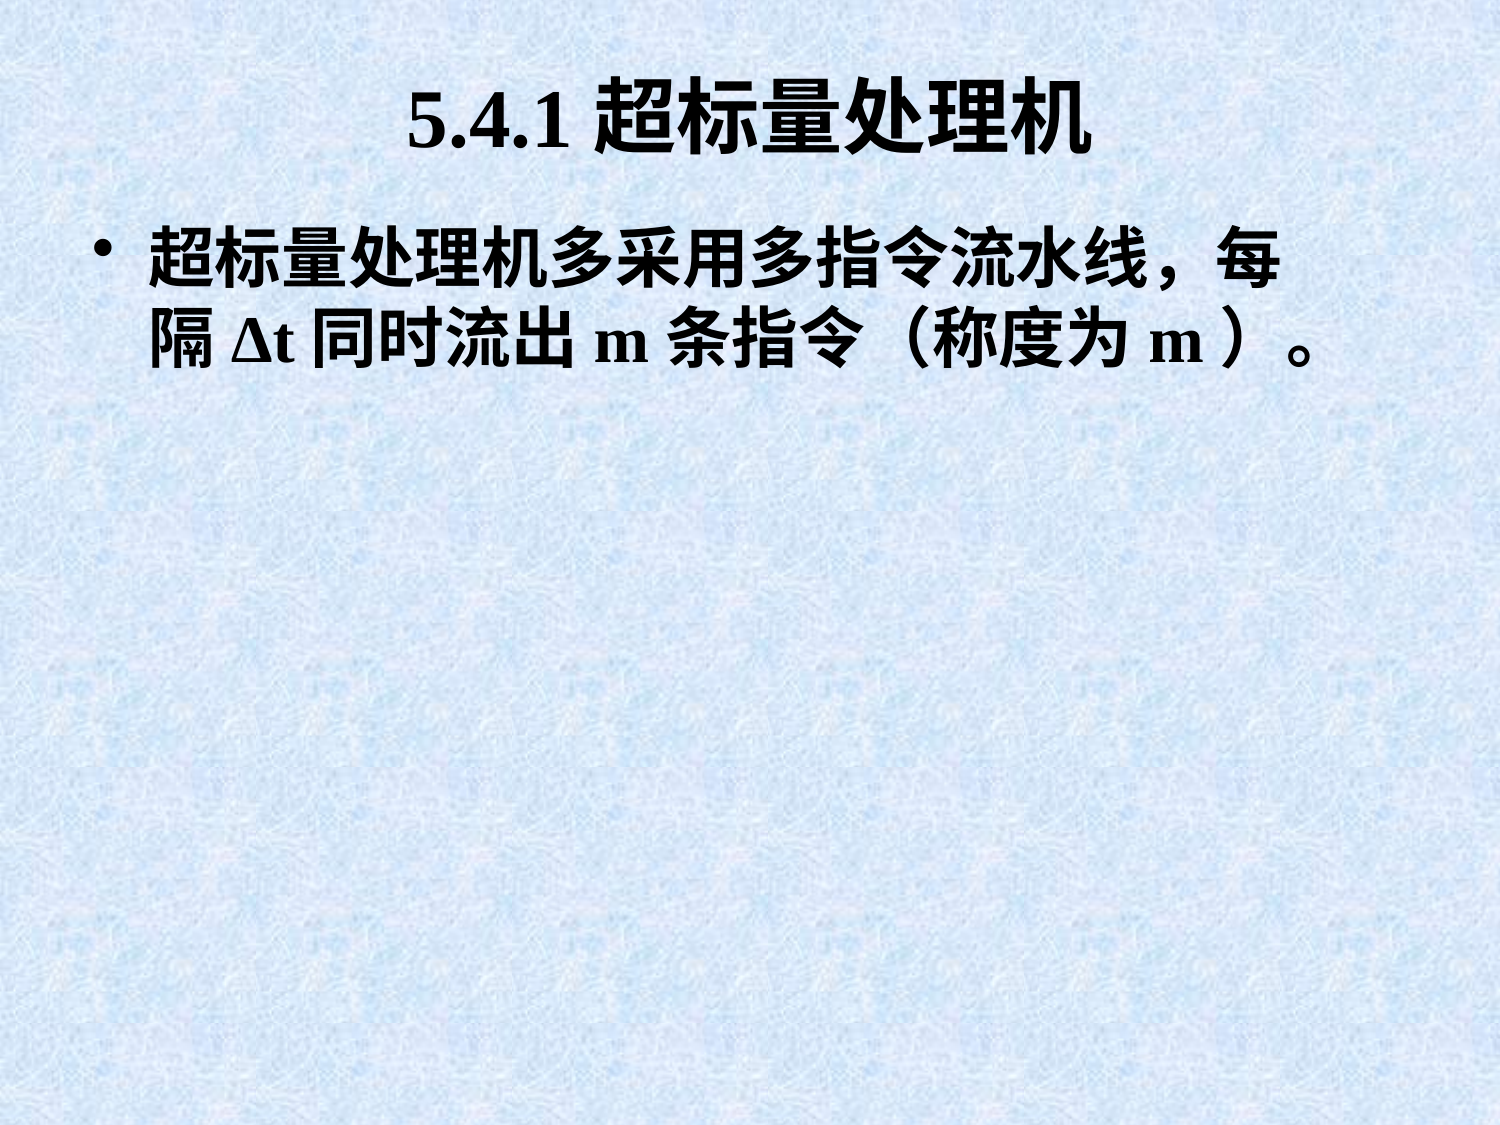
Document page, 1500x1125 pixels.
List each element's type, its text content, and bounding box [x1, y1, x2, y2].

list 超标量处理机多采用多指令流水线，每隔Δt同时流出m条指令（称度为m）。 [76, 208, 1352, 587]
picture [0, 0, 1500, 1125]
title 5.4.1超标量处理机 [112, 42, 1388, 187]
